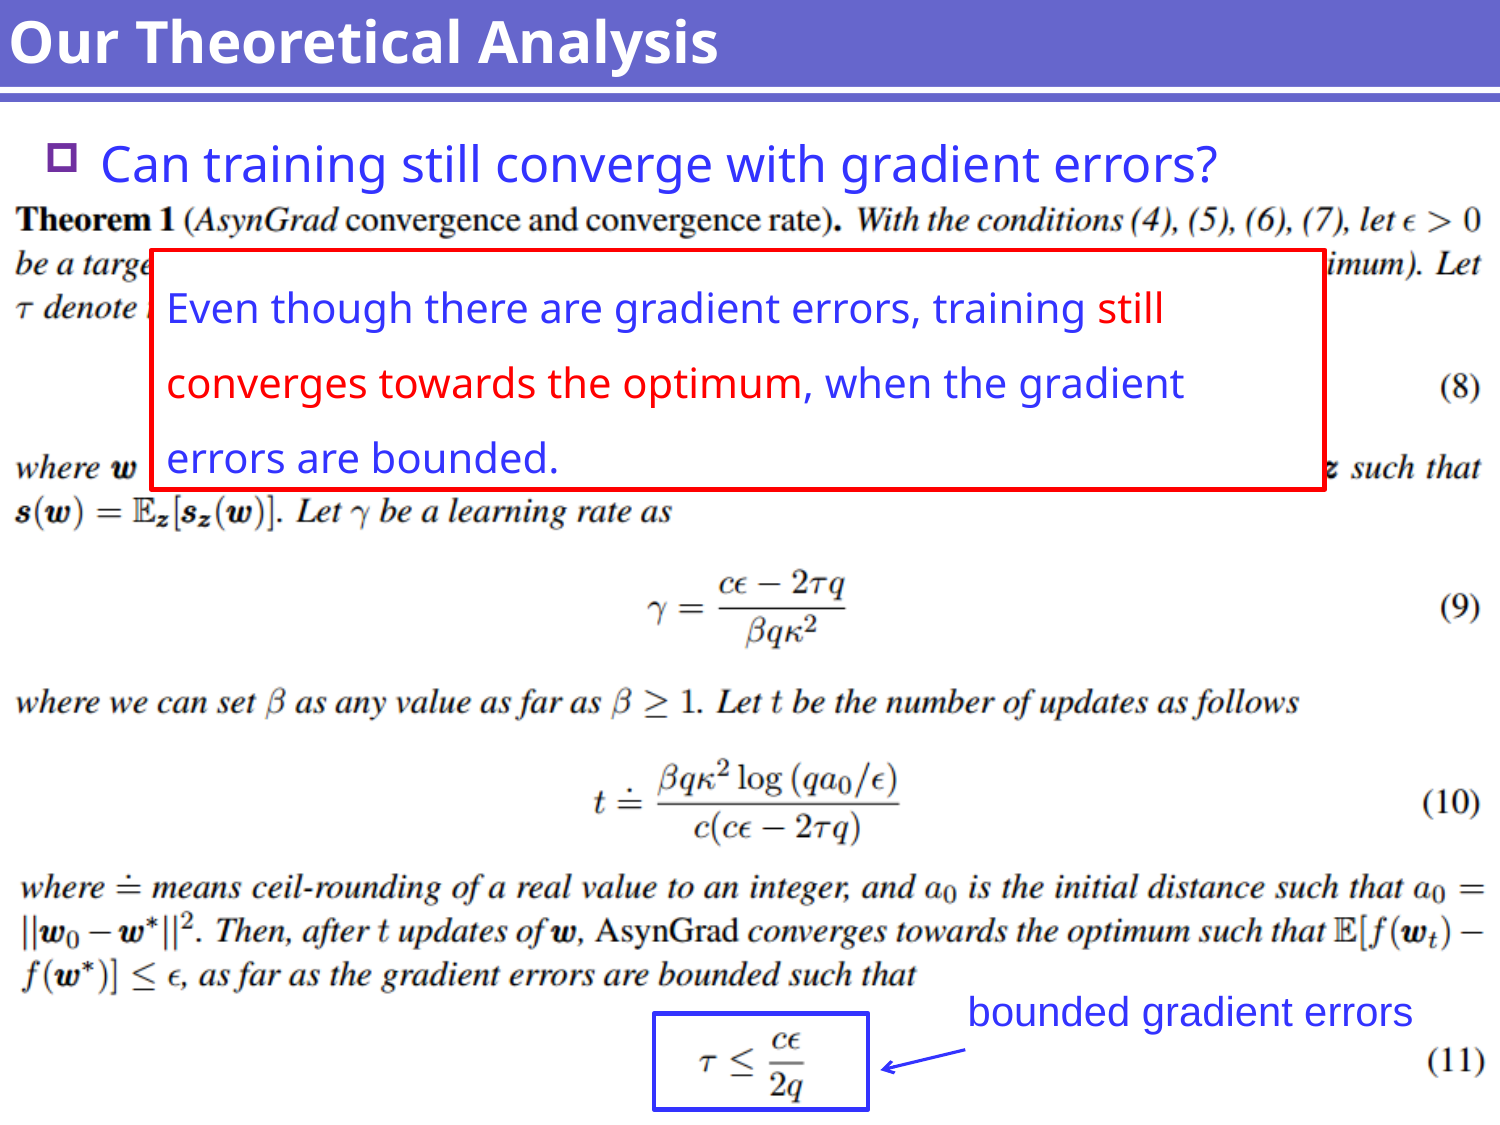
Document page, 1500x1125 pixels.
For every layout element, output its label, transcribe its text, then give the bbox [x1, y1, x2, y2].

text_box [7, 197, 1500, 1125]
list Can training still converge with gradient errors? [29, 125, 1447, 196]
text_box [880, 1049, 966, 1071]
title Our Theoretical Analysis [0, 7, 1309, 73]
